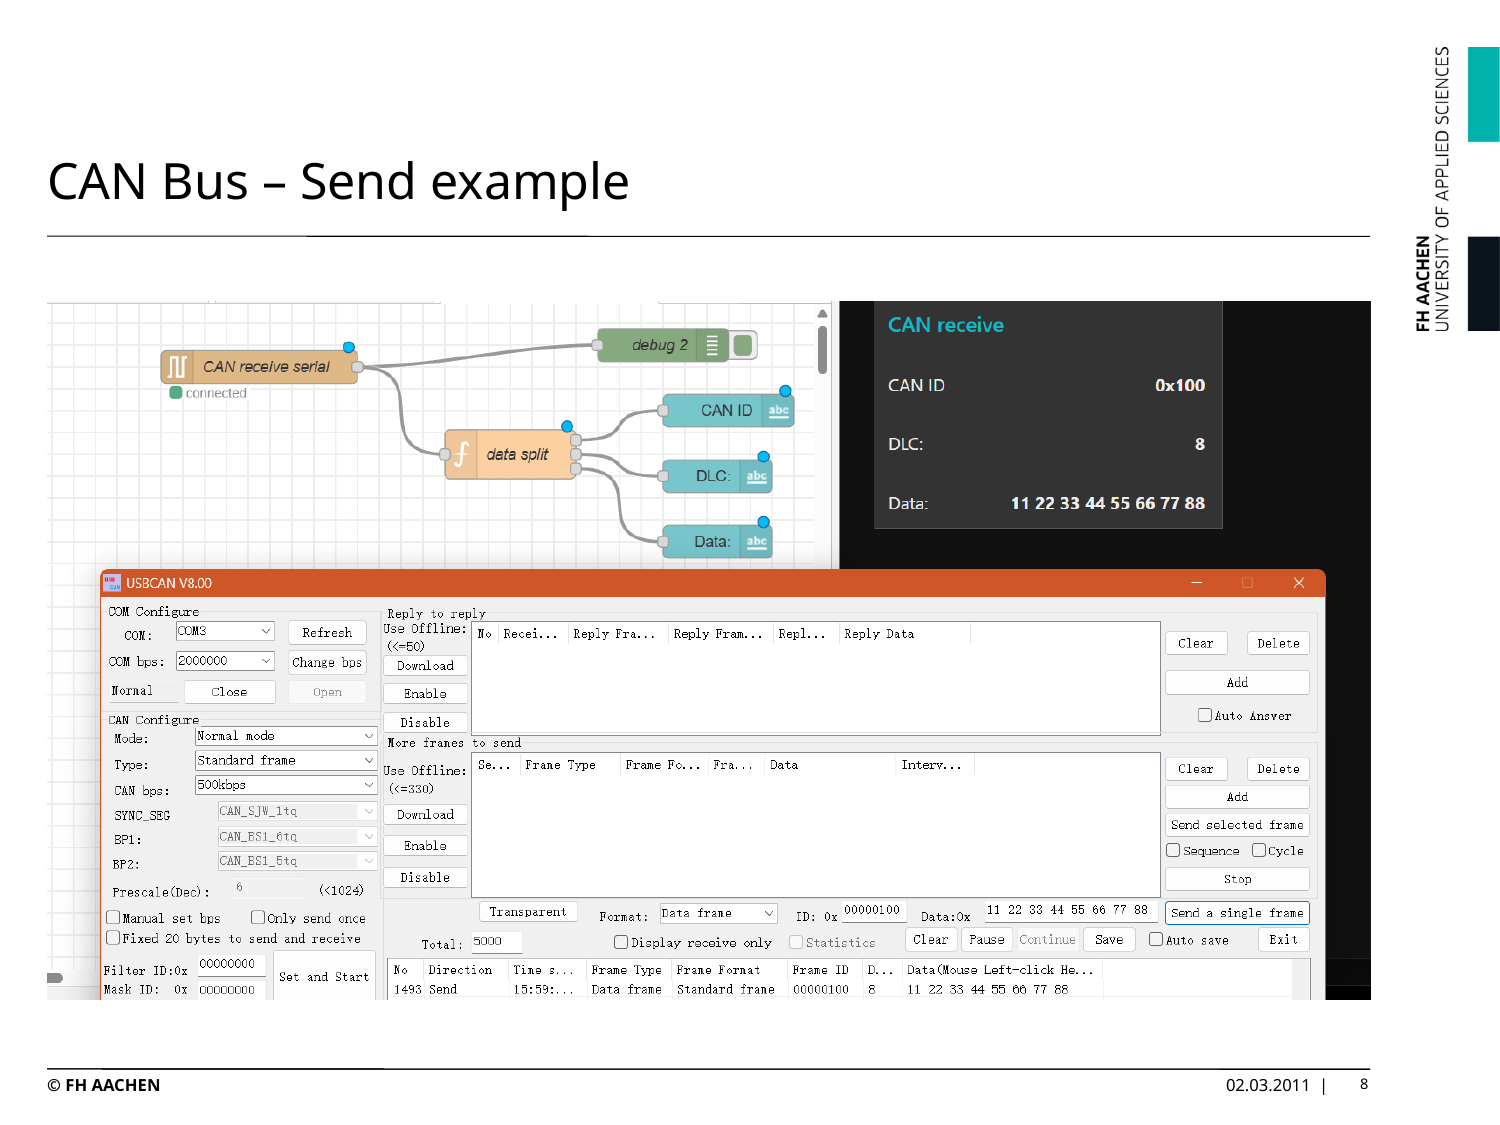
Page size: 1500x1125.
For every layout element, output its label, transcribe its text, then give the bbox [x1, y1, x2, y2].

title CAN Bus – Send example [47, 149, 1371, 220]
footer © FH AACHEN [47, 1074, 988, 1095]
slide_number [1198, 1074, 1319, 1095]
picture [1404, 47, 1500, 331]
slide_number 8 [1319, 1074, 1369, 1095]
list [46, 301, 1371, 1000]
